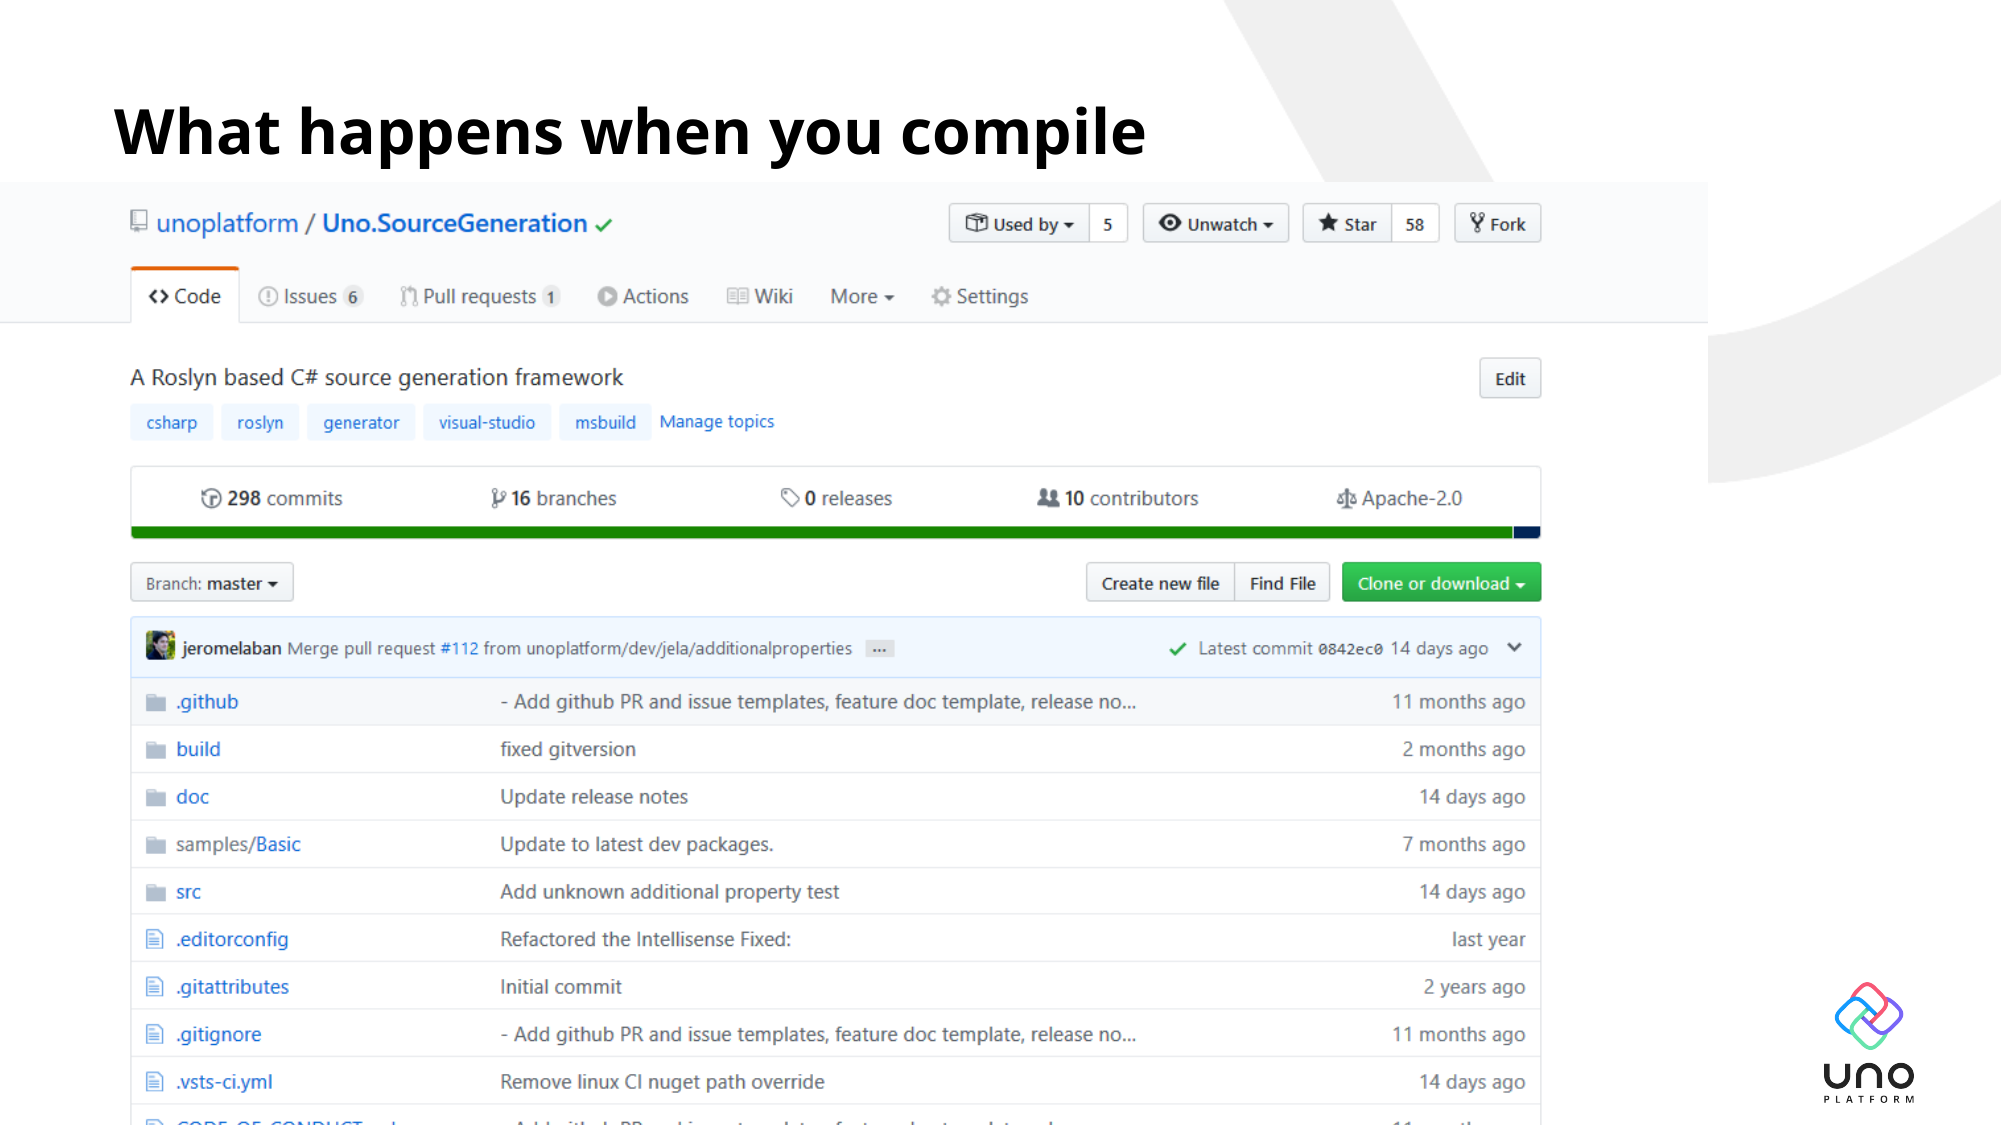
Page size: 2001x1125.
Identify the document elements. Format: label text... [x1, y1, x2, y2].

title What happens when you compile [99, 35, 1900, 224]
picture [0, 182, 1708, 1125]
picture [1824, 982, 1914, 1103]
